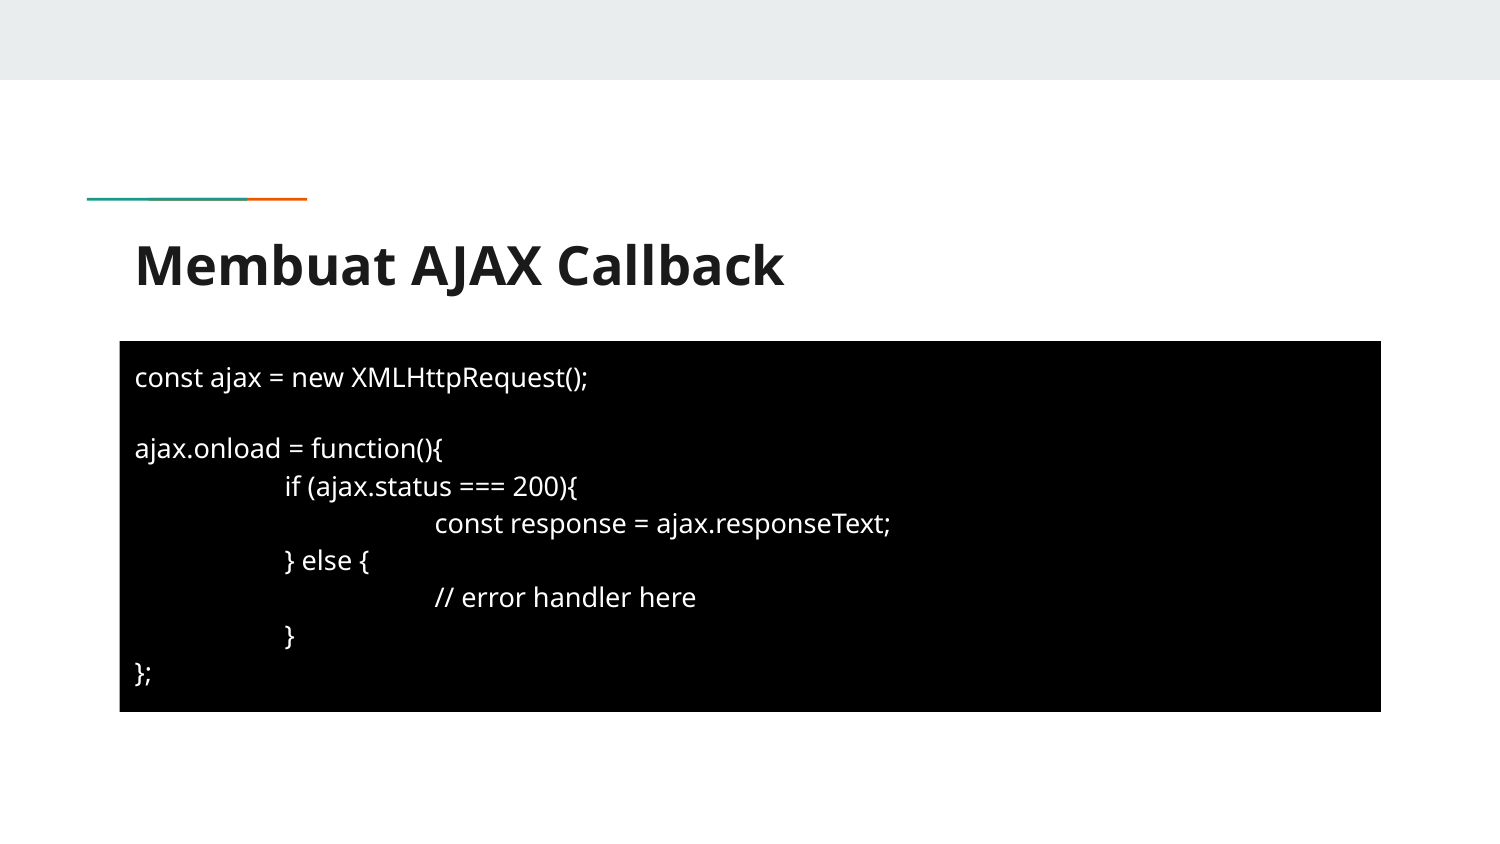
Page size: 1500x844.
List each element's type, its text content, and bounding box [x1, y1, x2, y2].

list const ajax = new XMLHttpRequest(); ajax.onload = function(){ if (ajax.status === 200){ const response = ajax.responseText; } else { // error handler here } }; ajax.open("METHOD", "url"); ajax.send() [119, 341, 1381, 712]
title Membuat AJAX Callback [119, 216, 1381, 305]
